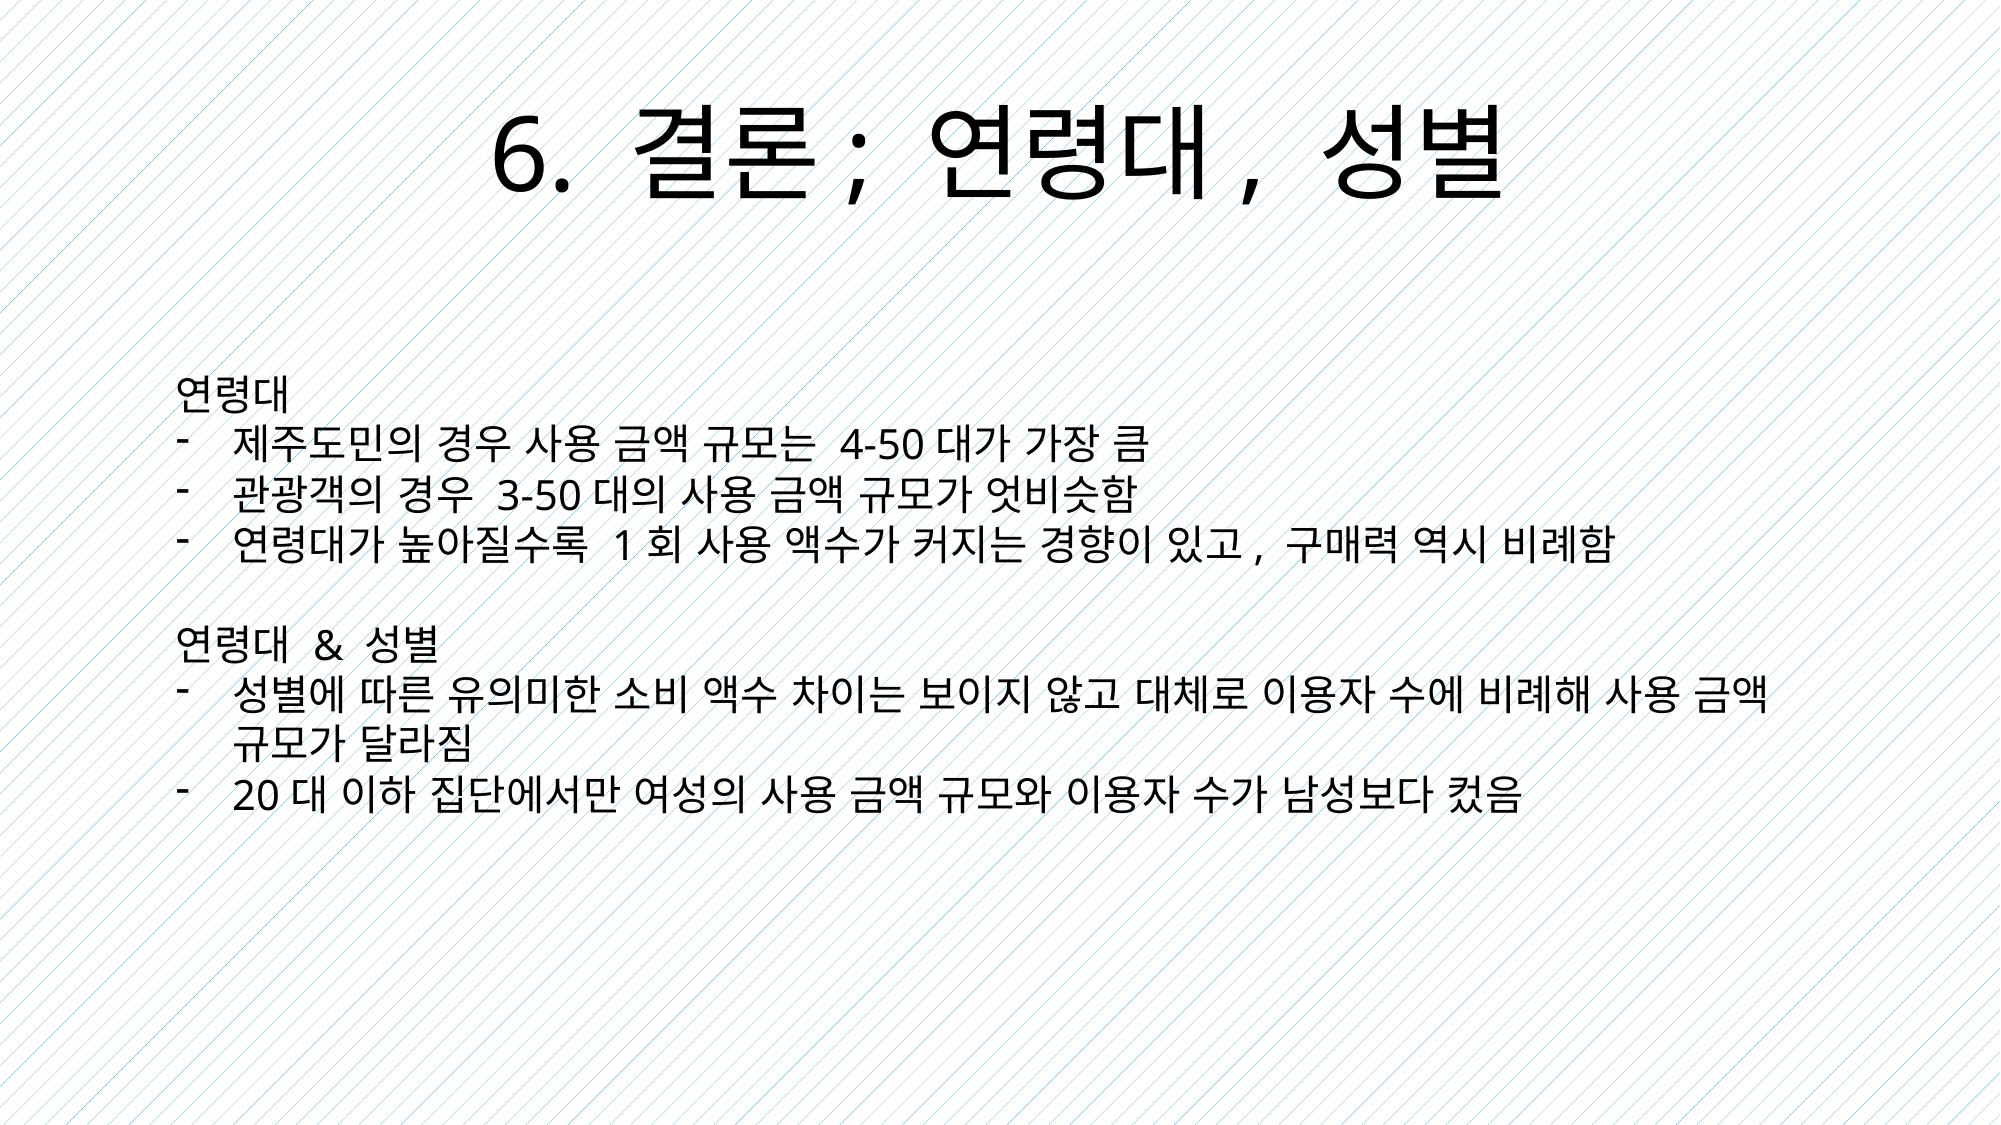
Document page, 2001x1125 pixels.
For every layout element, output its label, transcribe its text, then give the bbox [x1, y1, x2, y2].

text_box 6. 결론; 연령대, 성별 [263, 80, 1737, 220]
text_box 연령대 제주도민의 경우 사용 금액 규모는 4-50대가 가장 큼 관광객의 경우 3-50대의 사용 금액 규모가 엇비슷함 연령대가 높아질수록 1회 사용 액수가 커지는 경향이 있고, 구매력 역시 비례함 연령대 & 성별 성별에 따른 유의미한 소비 액수 차이는 보이지 않고 대체로 이용자 수에 비례해 사용 금액 규모가 달라짐 20대 이하 집단에서만 여성의 사용 금액 규모와 이용자 수가 남성보다 컸음 [161, 360, 1839, 826]
